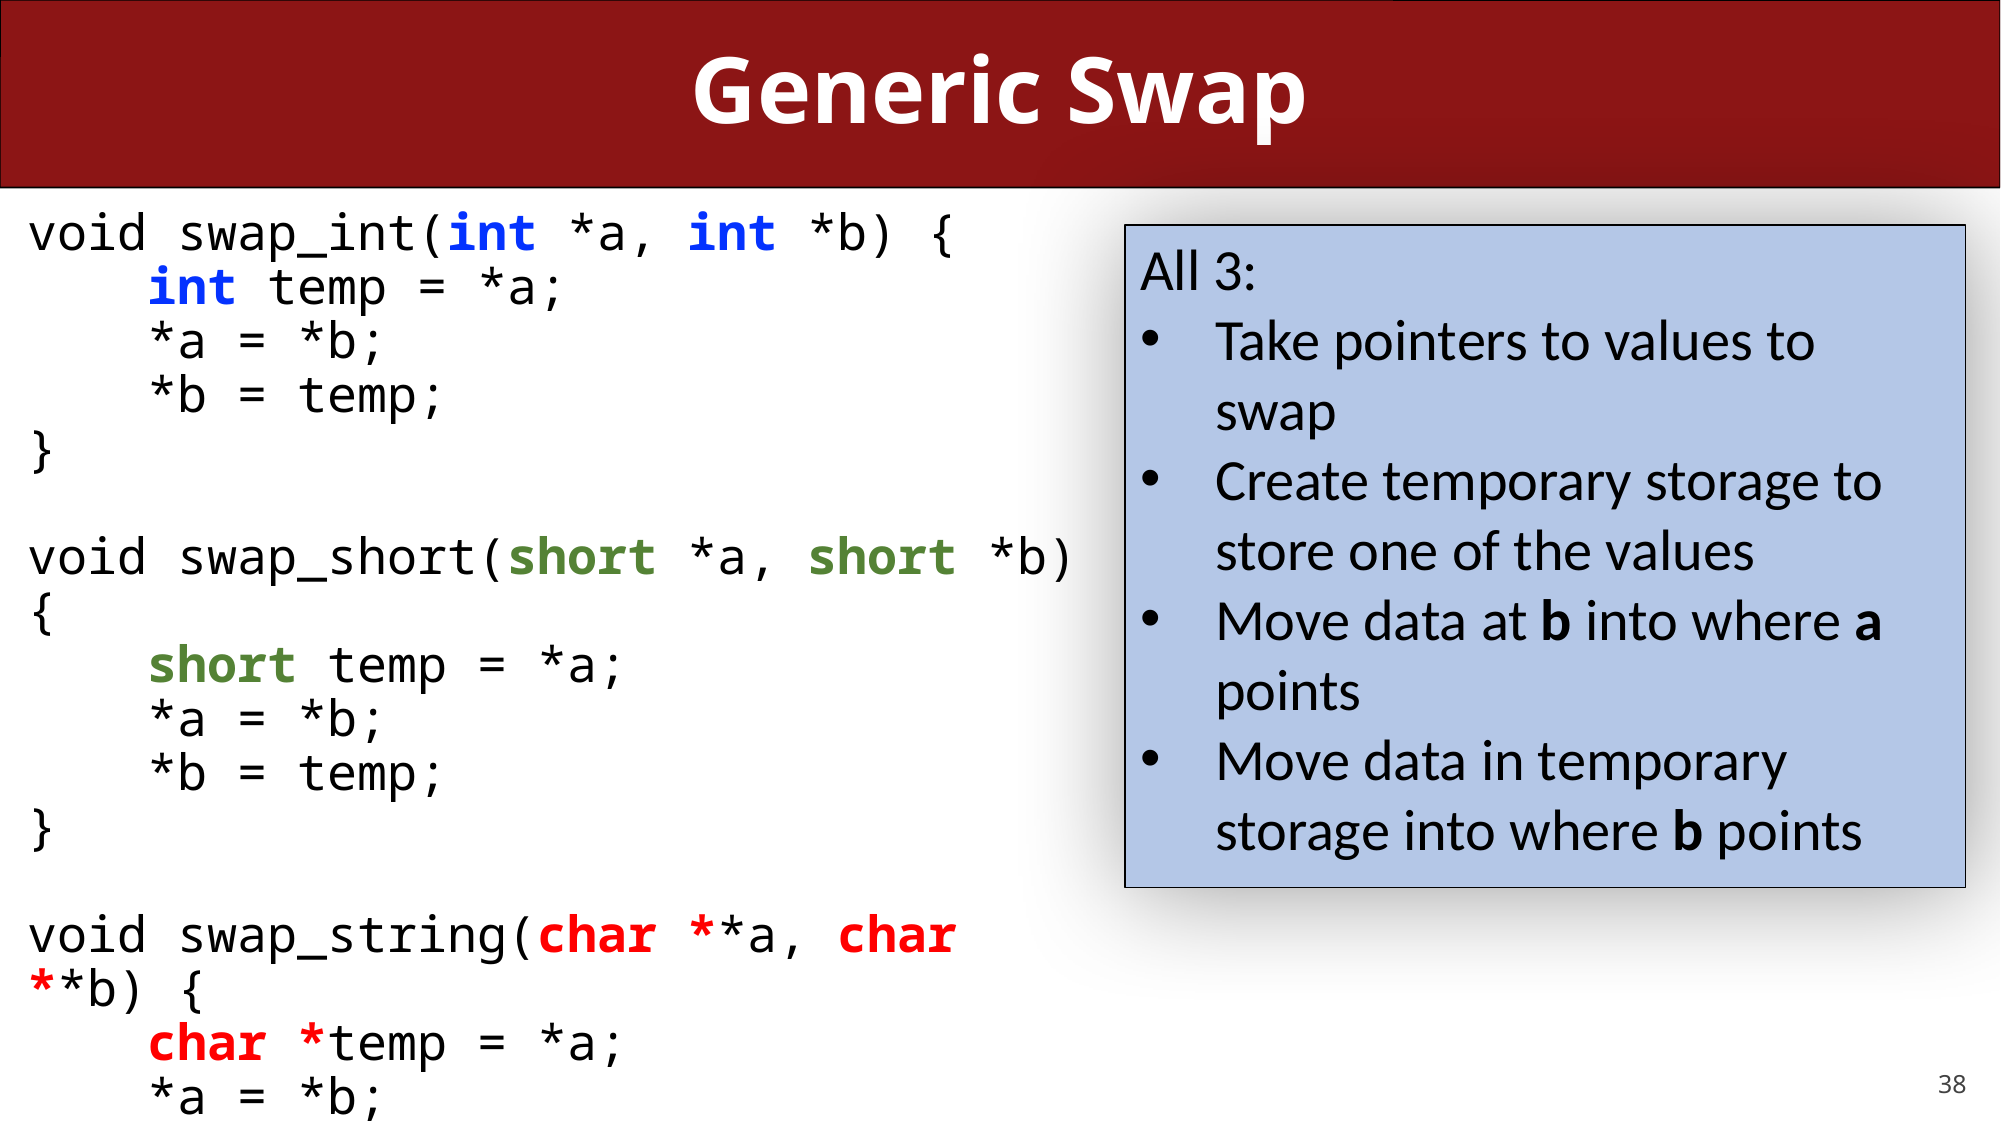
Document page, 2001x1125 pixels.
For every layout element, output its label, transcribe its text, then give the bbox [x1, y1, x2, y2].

title Generic Swap [75, 0, 1925, 188]
text_box All 3: Take pointers to values to swap Create temporary storage to store one of the values Move data at b into where a points Move data in temporary storage into where b points [1124, 224, 1966, 888]
list void swap_int(int *a, int *b) { int temp = *a; *a = *b; *b = temp; } void swap_short(short *a, short *b) { short temp = *a; *a = *b; *b = temp; } void swap_string(char **a, char **b) { char *temp = *a; *a = *b; *b = temp; } [12, 200, 1100, 1125]
